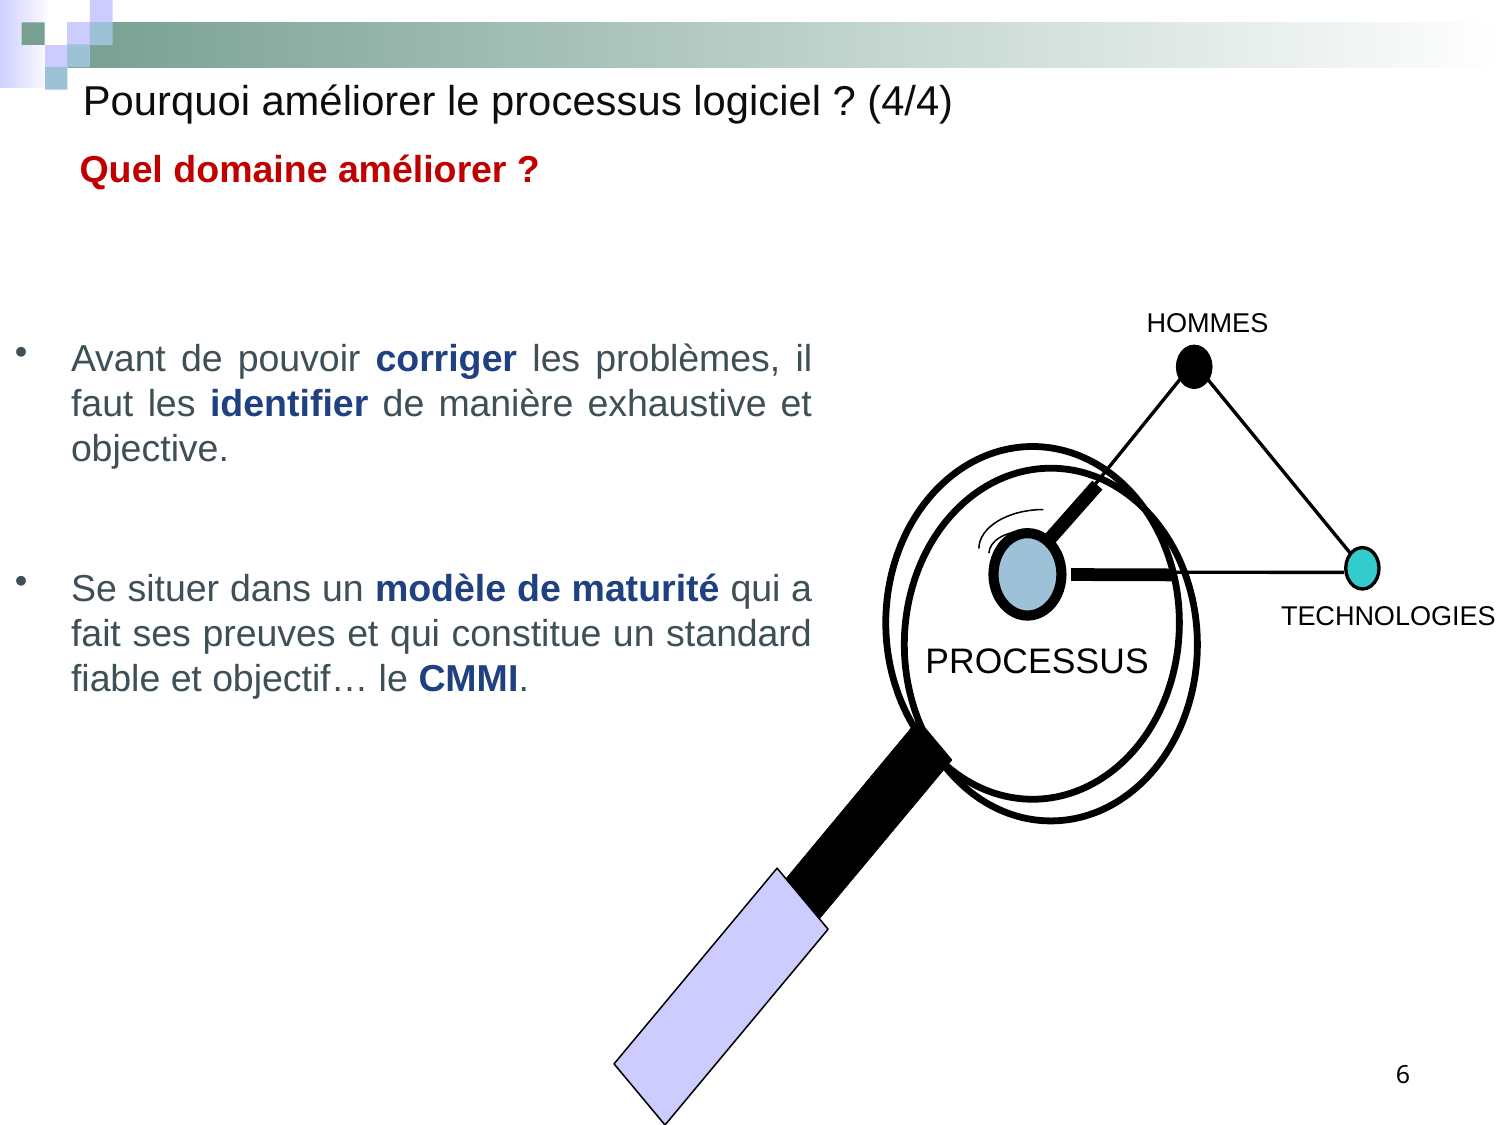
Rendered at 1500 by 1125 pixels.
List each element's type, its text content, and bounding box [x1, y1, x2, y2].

text_box Avant de pouvoir corriger les problèmes, il faut les identifier de manière exhaustive et objective. Se situer dans un modèle de maturité qui a fait ses preuves et qui constitue un standard fiable et objectif… le CMMI. [0, 326, 608, 787]
text_box Pourquoi améliorer le processus logiciel ? (4/4) [68, 66, 969, 177]
text_box Quel domaine améliorer ? [64, 137, 1028, 288]
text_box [613, 290, 1500, 1125]
